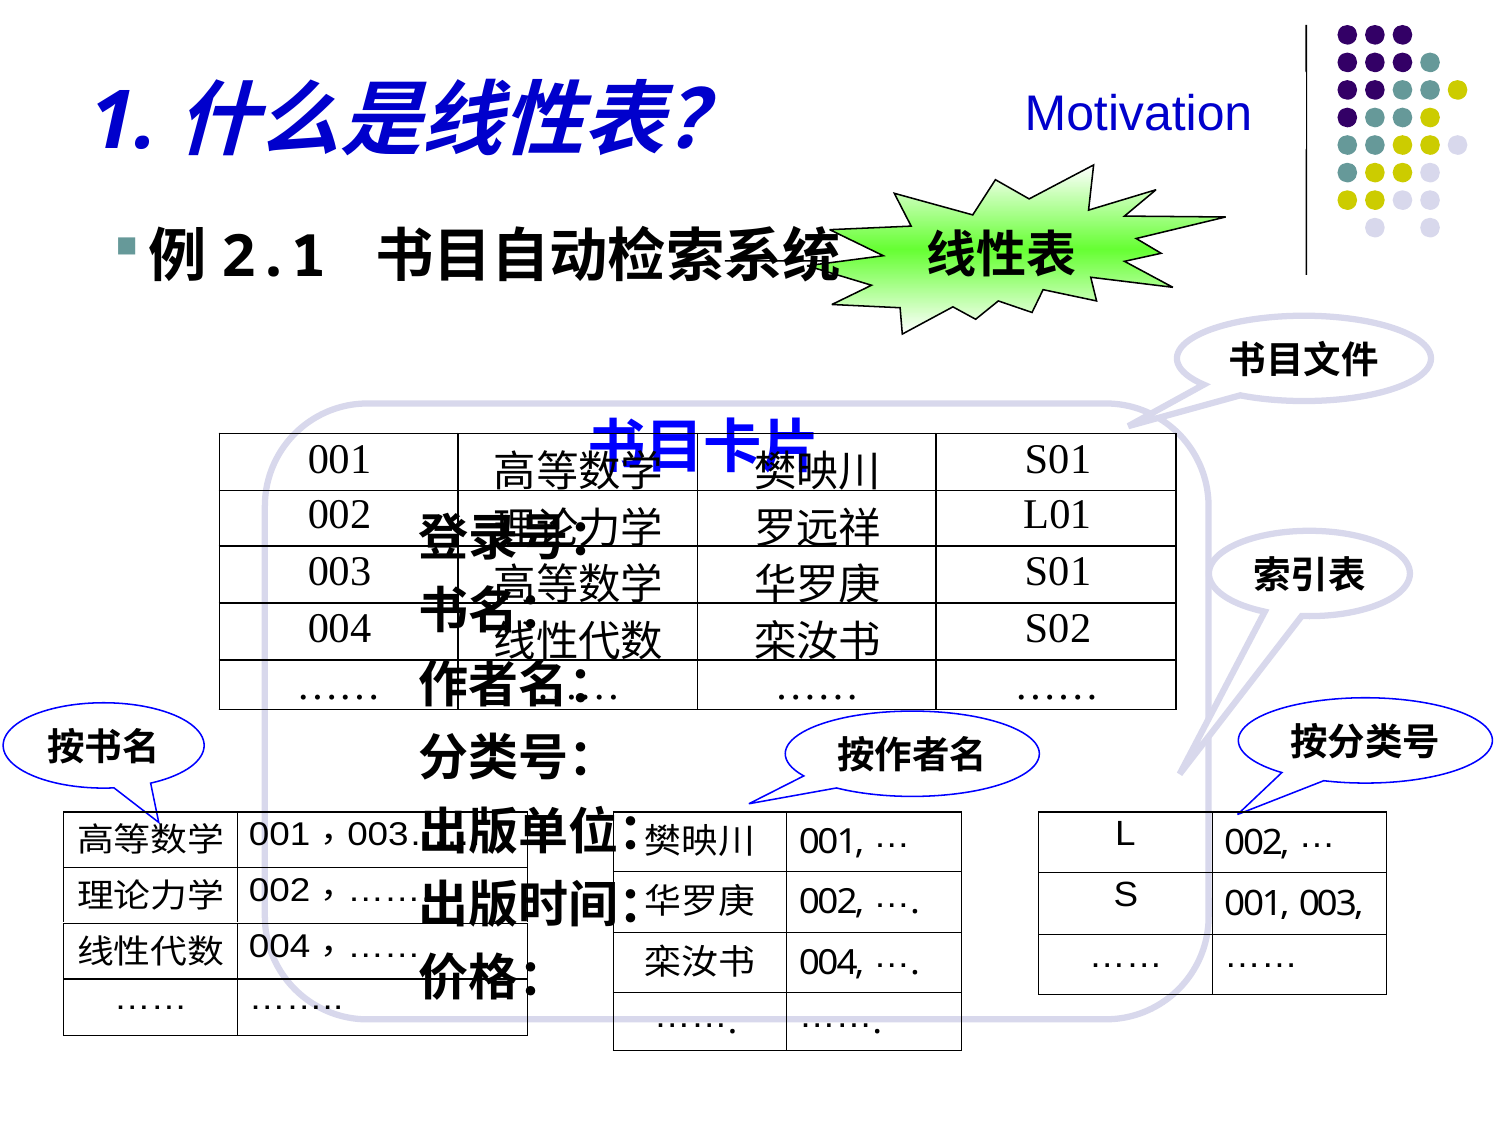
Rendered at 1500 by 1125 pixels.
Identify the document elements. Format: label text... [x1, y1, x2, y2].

text_box 例2.1 书目自动检索系统 [98, 210, 720, 296]
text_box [218, 315, 1442, 530]
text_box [0, 530, 1500, 1082]
title 1.什么是线性表？ [75, 20, 1307, 173]
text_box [724, 173, 1209, 327]
